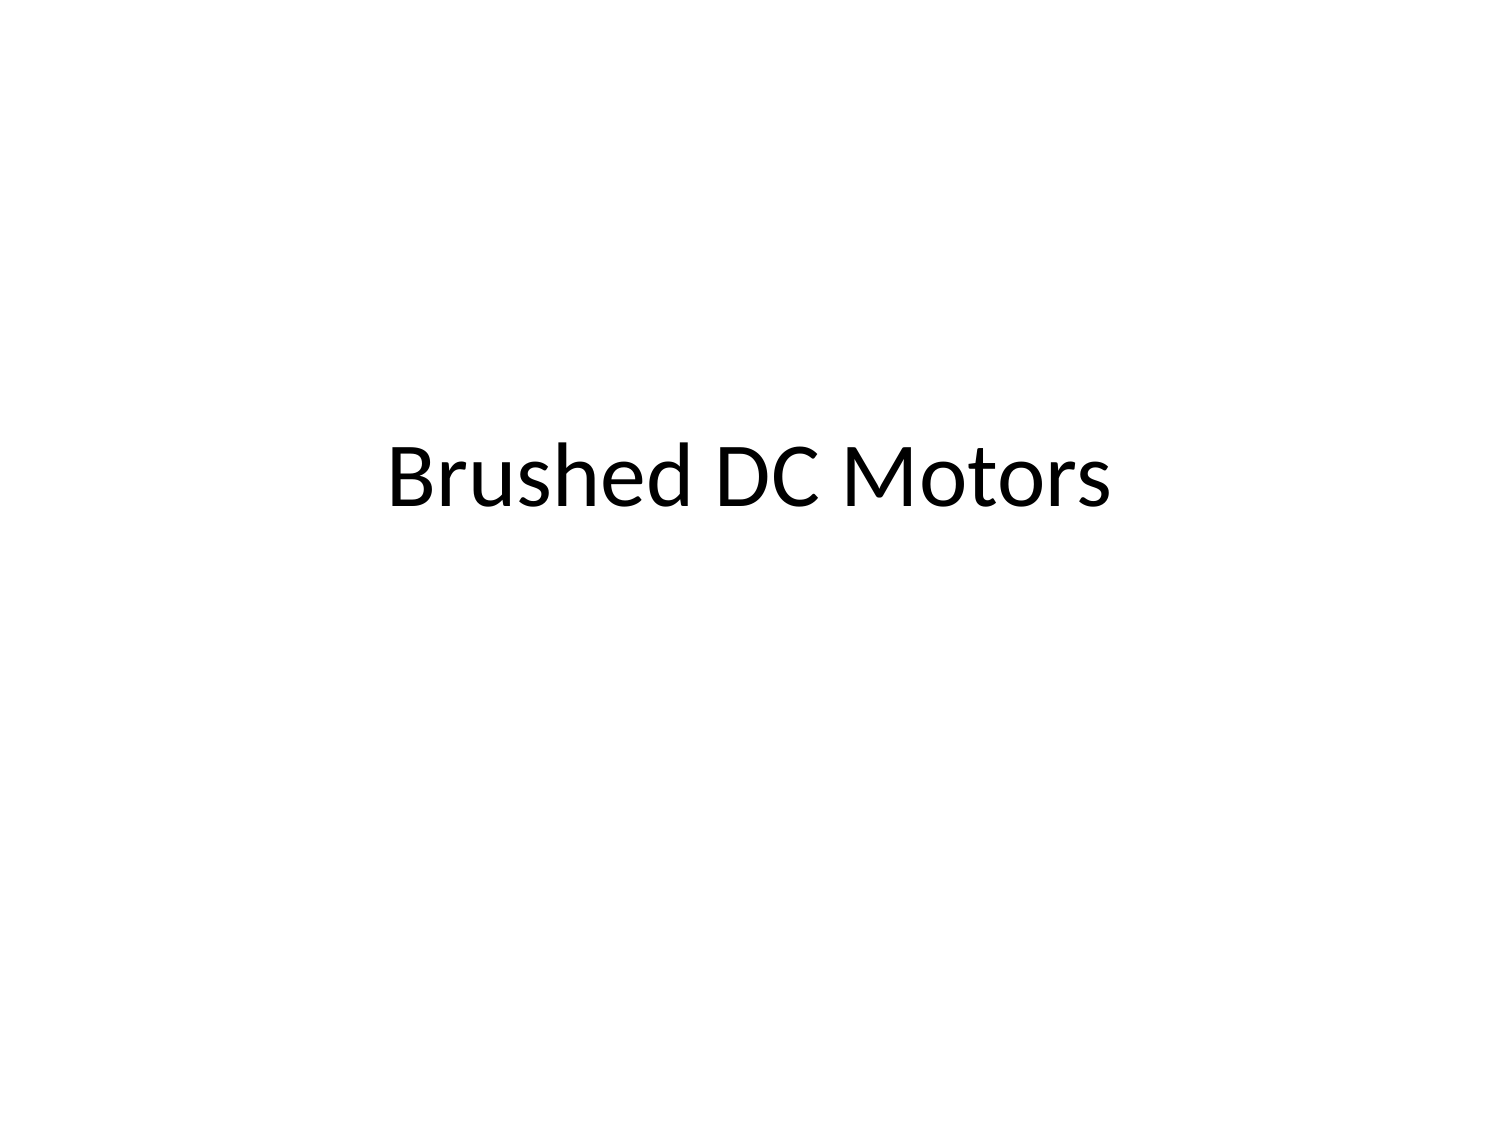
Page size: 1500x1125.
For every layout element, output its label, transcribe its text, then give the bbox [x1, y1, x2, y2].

title Brushed DC Motors [112, 349, 1388, 591]
